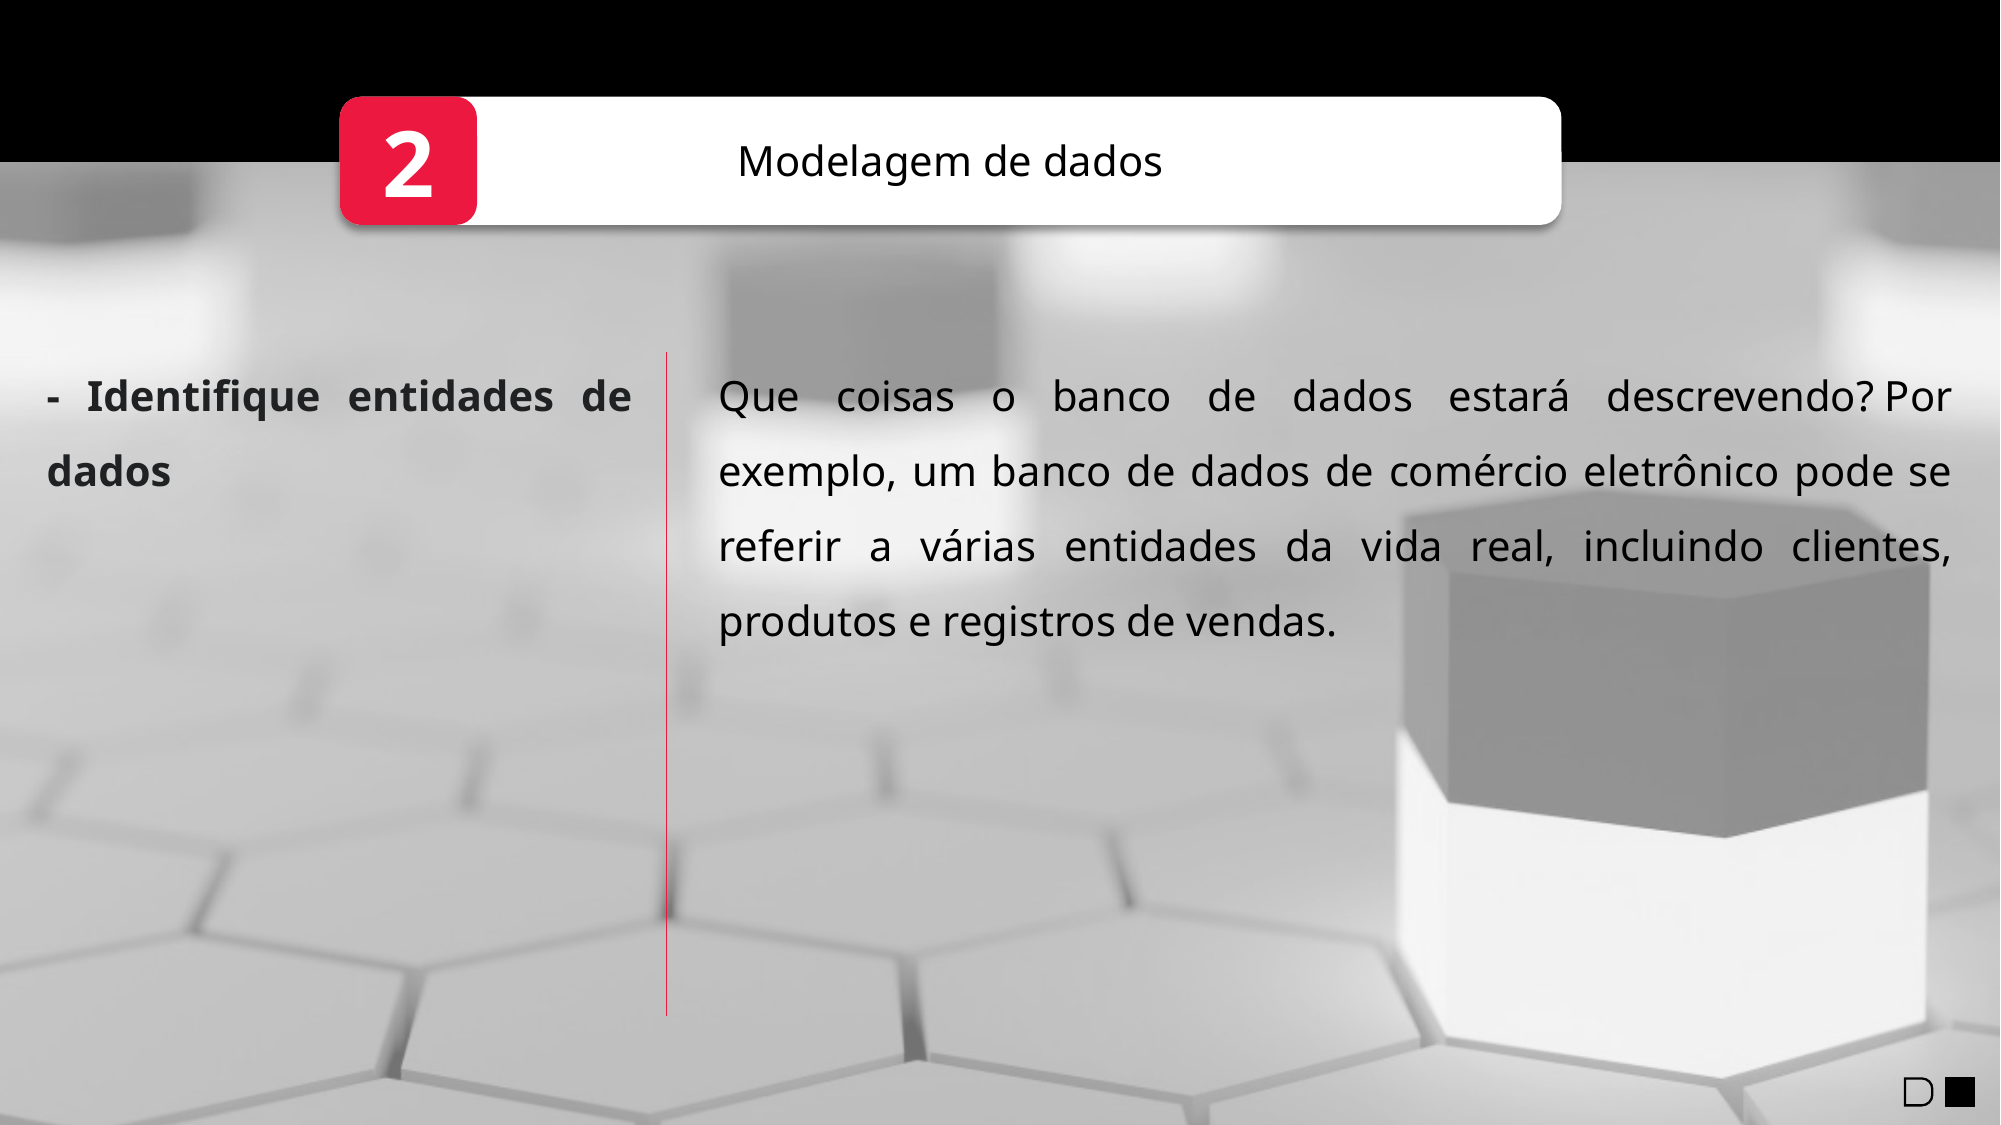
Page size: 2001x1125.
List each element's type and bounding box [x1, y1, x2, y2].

picture [0, 0, 2000, 1125]
text_box [1903, 1077, 1975, 1107]
text_box [339, 96, 1562, 225]
